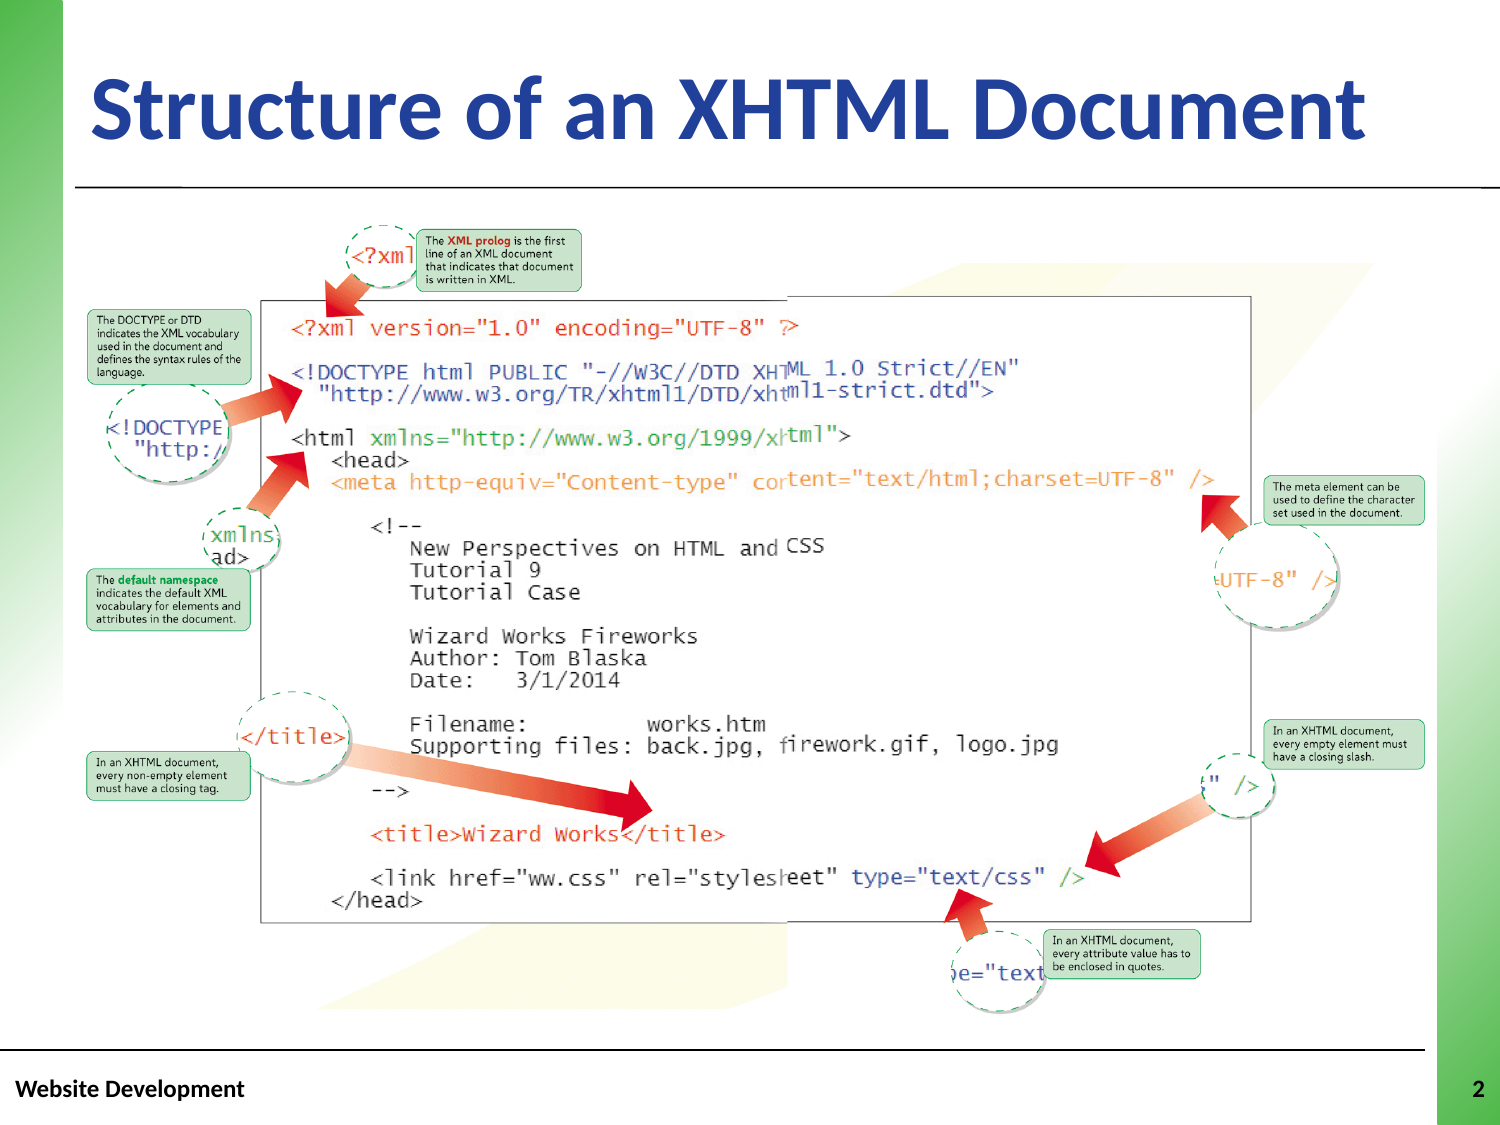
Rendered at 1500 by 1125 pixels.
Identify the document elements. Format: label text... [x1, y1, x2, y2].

footer Website Development [0, 1050, 1350, 1125]
slide_number 2 [1412, 1050, 1500, 1125]
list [789, 263, 1426, 1014]
title Structure of an XHTML Document [74, 24, 1438, 181]
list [85, 224, 788, 1010]
